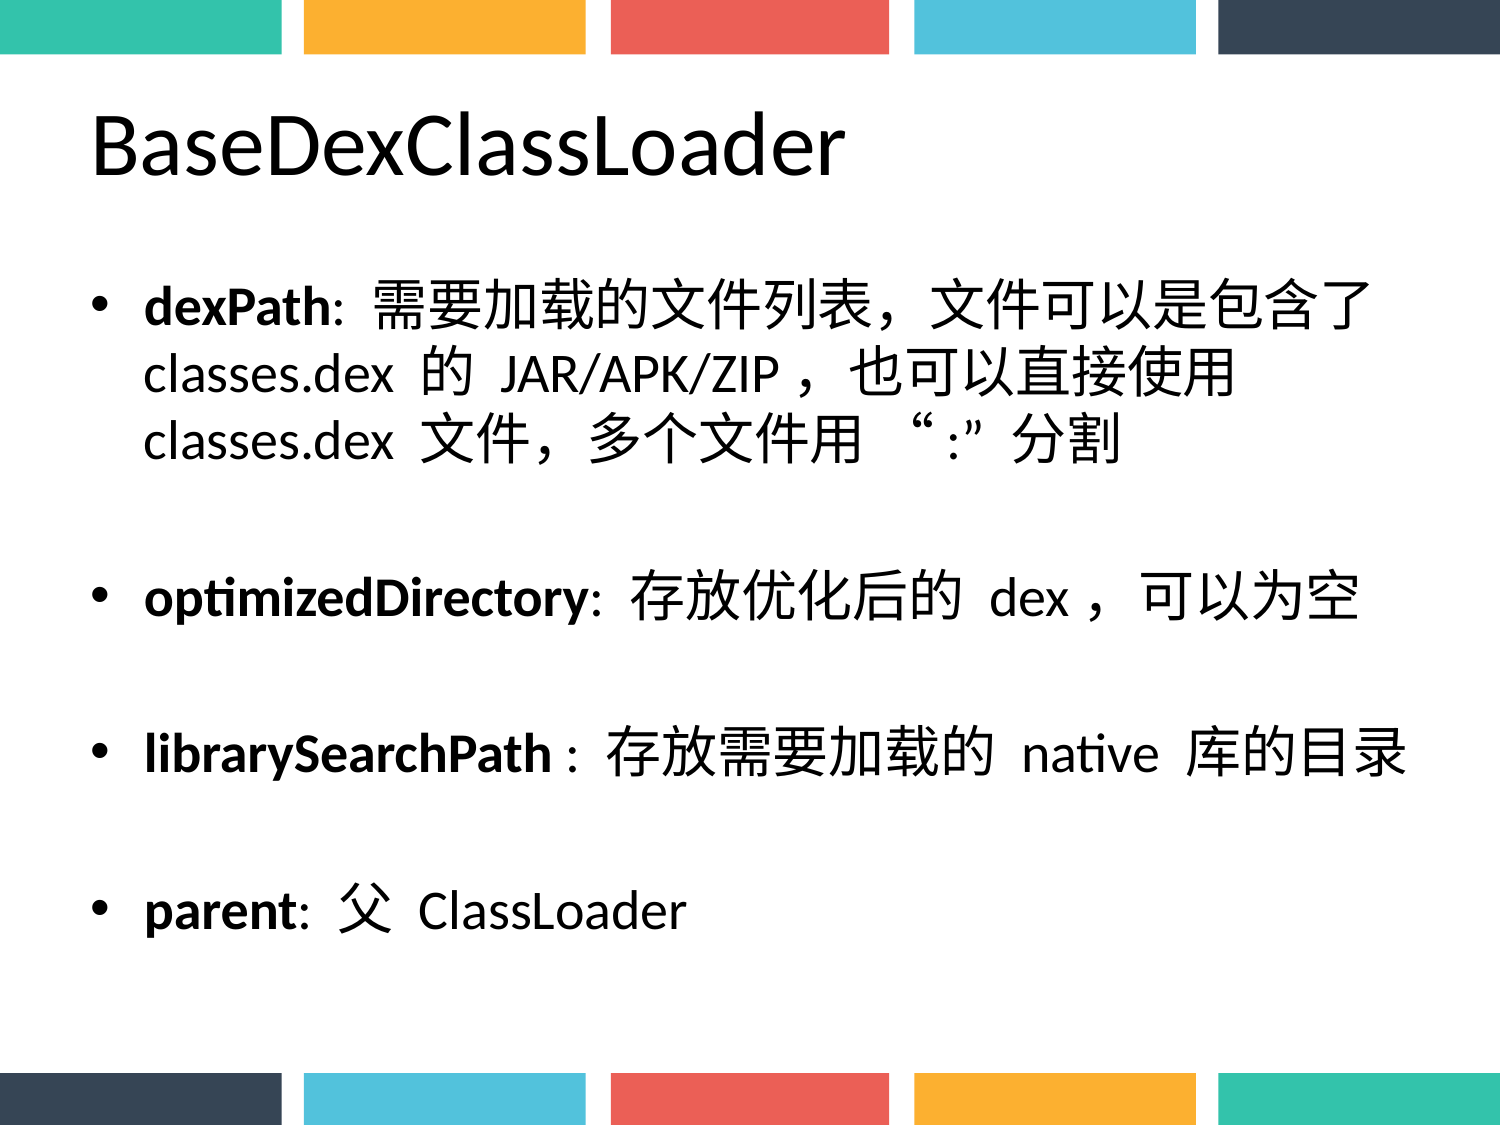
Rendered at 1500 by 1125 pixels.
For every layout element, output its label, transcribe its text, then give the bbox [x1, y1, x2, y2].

text_box [0, 1073, 282, 1125]
text_box [0, 0, 282, 55]
text_box [303, 1073, 586, 1125]
text_box [1218, 1073, 1500, 1125]
text_box [303, 0, 586, 55]
text_box [610, 1073, 890, 1125]
text_box [1218, 0, 1500, 55]
title BaseDexClassLoader [75, 45, 1425, 233]
text_box [610, 0, 890, 55]
list dexPath: 需要加载的文件列表，文件可以是包含了 classes.dex 的 JAR/APK/ZIP，也可以直接使用 classes.dex 文件，多个文件用 “:” 分割 optimizedDirectory: 存放优化后的 dex，可以为空 librarySearchPath : 存放需要加载的 native 库的目录 parent: 父 ClassLoader [75, 262, 1425, 1005]
text_box [914, 1073, 1196, 1125]
text_box [914, 0, 1196, 55]
